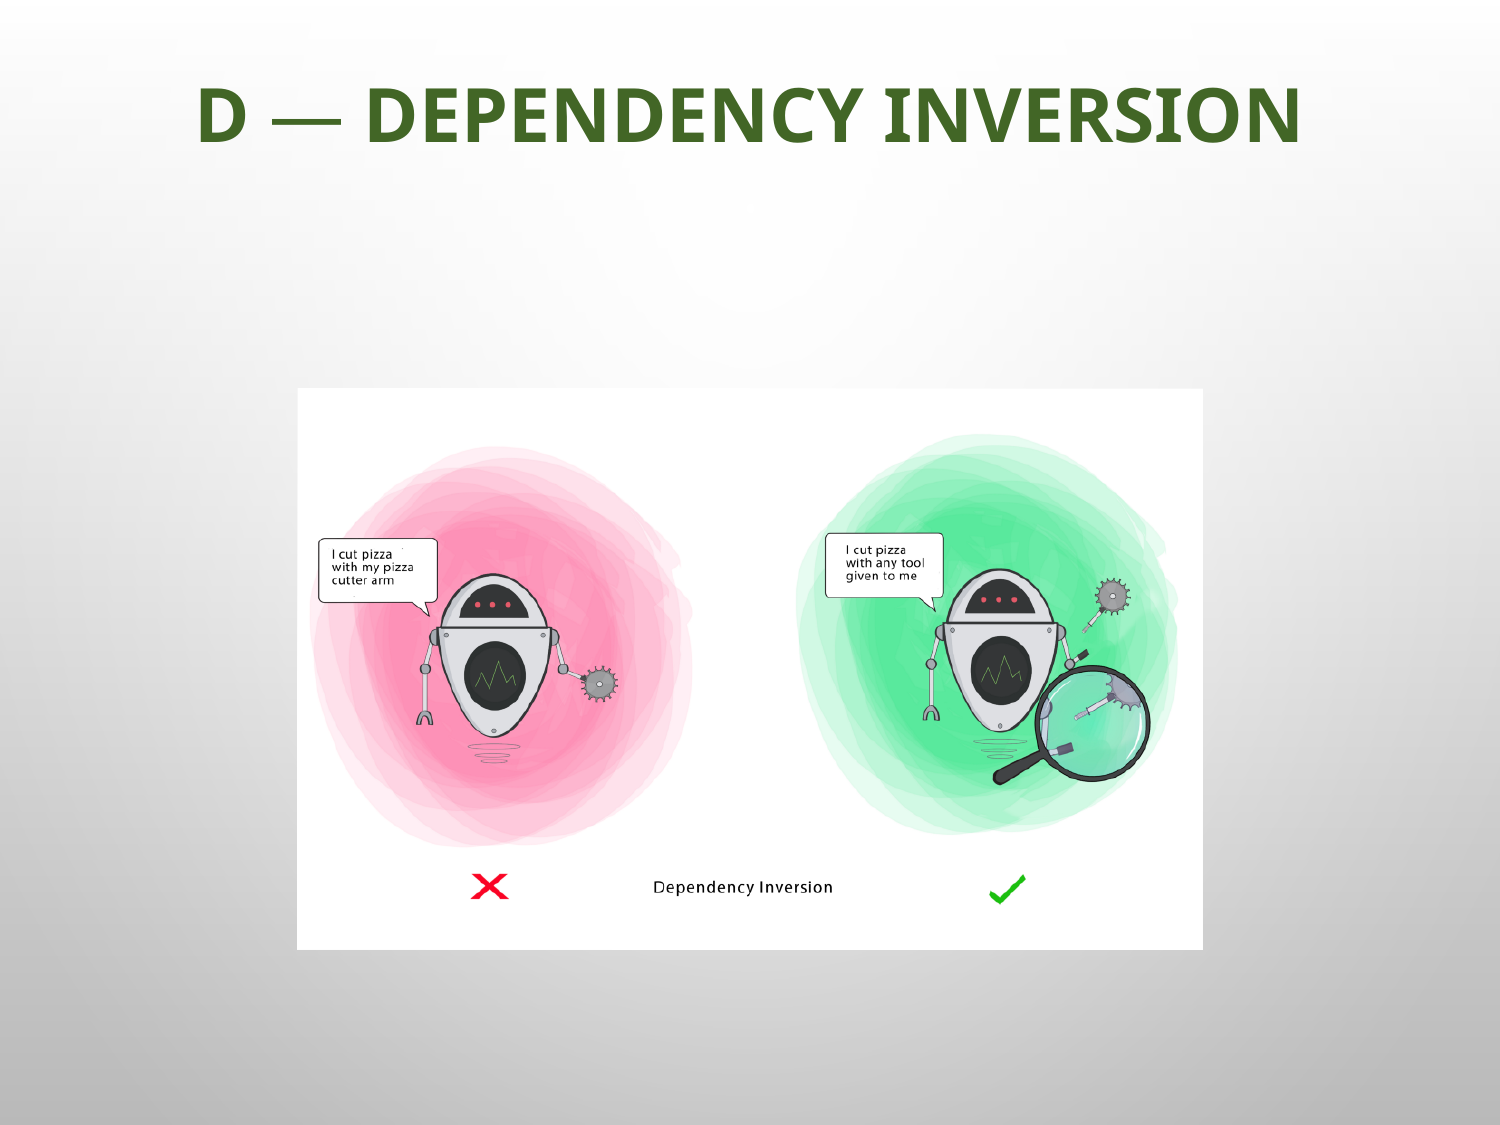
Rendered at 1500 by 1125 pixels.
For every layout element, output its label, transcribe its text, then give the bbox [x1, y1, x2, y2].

title D — Dependency Inversion [75, 50, 1425, 188]
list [297, 387, 1203, 951]
picture [0, 0, 1500, 1125]
